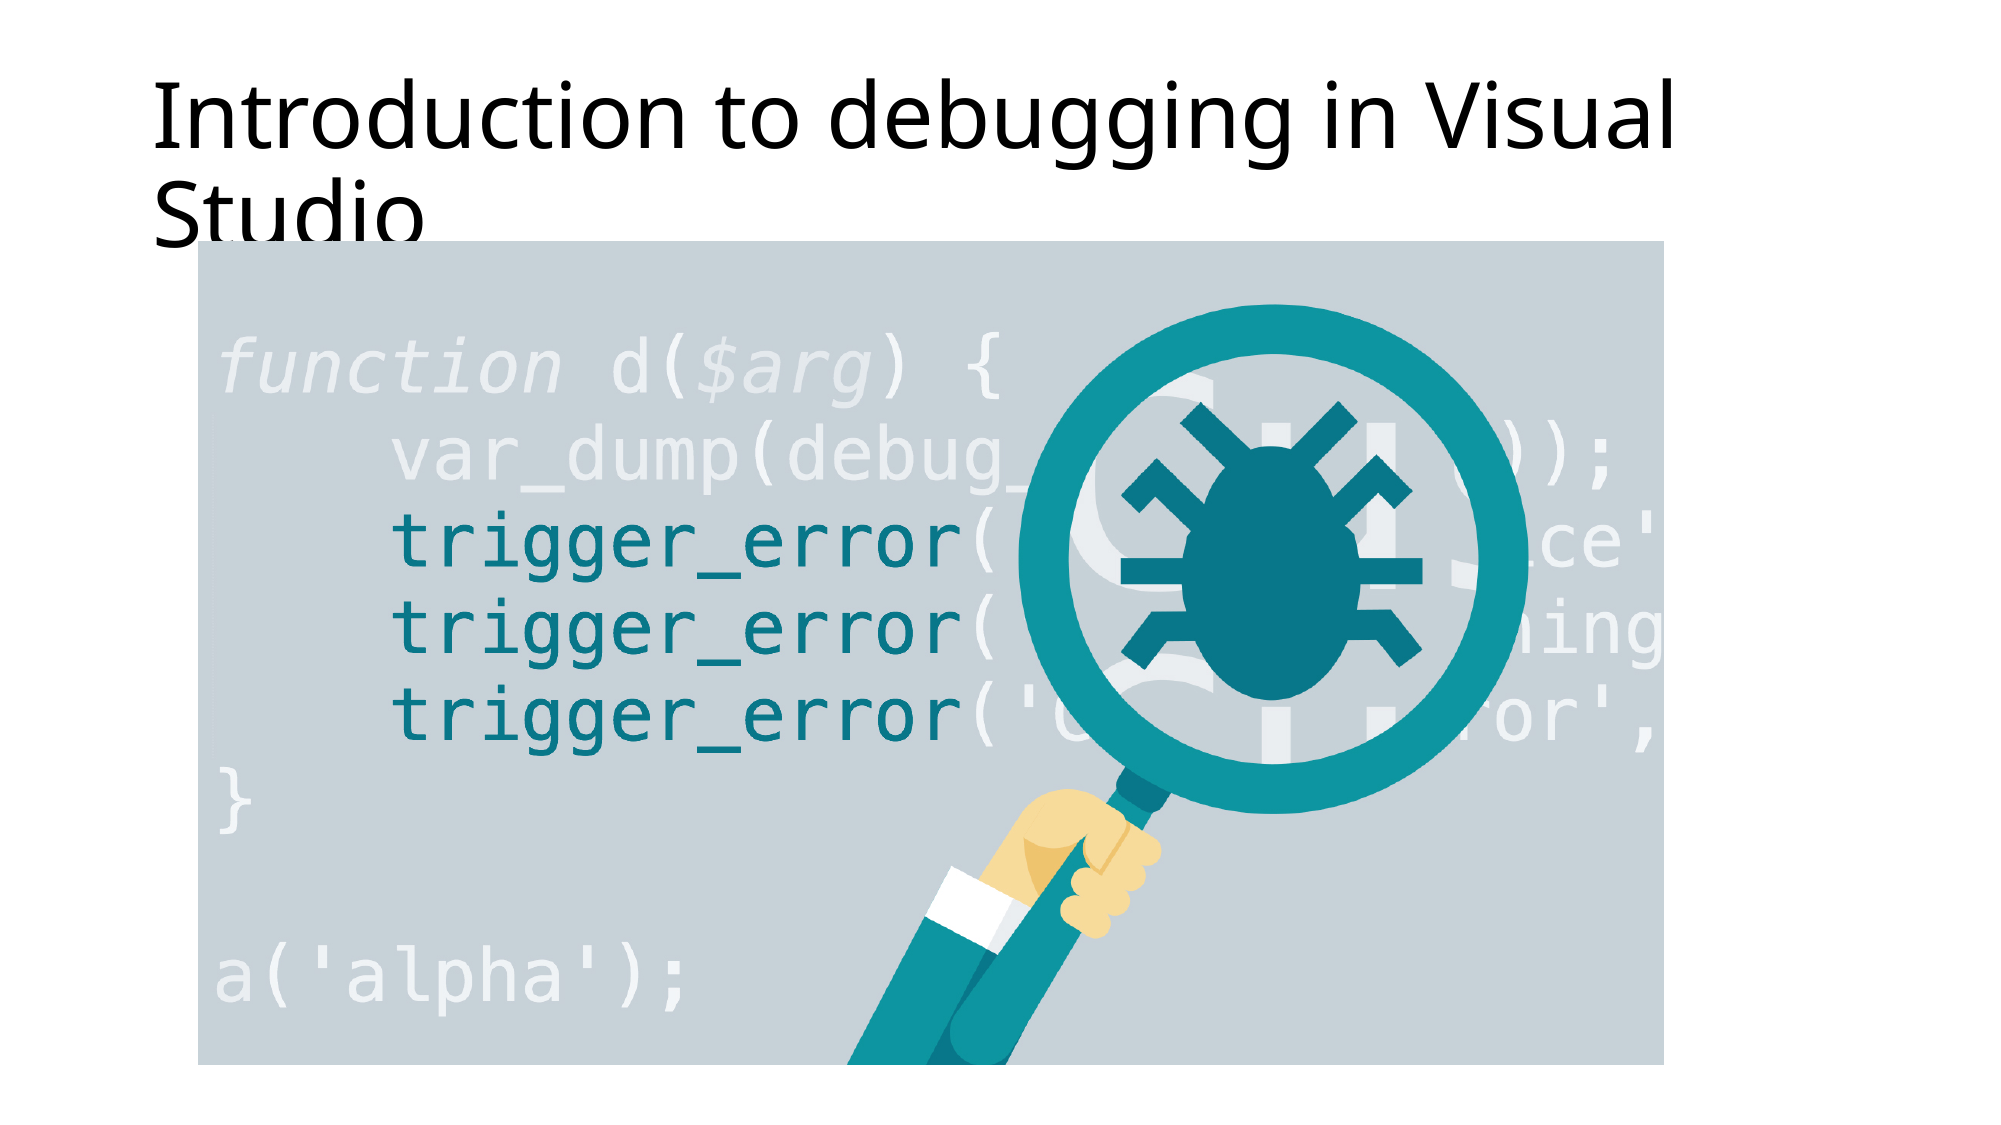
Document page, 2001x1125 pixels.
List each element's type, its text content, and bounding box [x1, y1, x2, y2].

title Introduction to debugging in Visual Studio [137, 59, 1863, 278]
picture [198, 241, 1664, 1066]
